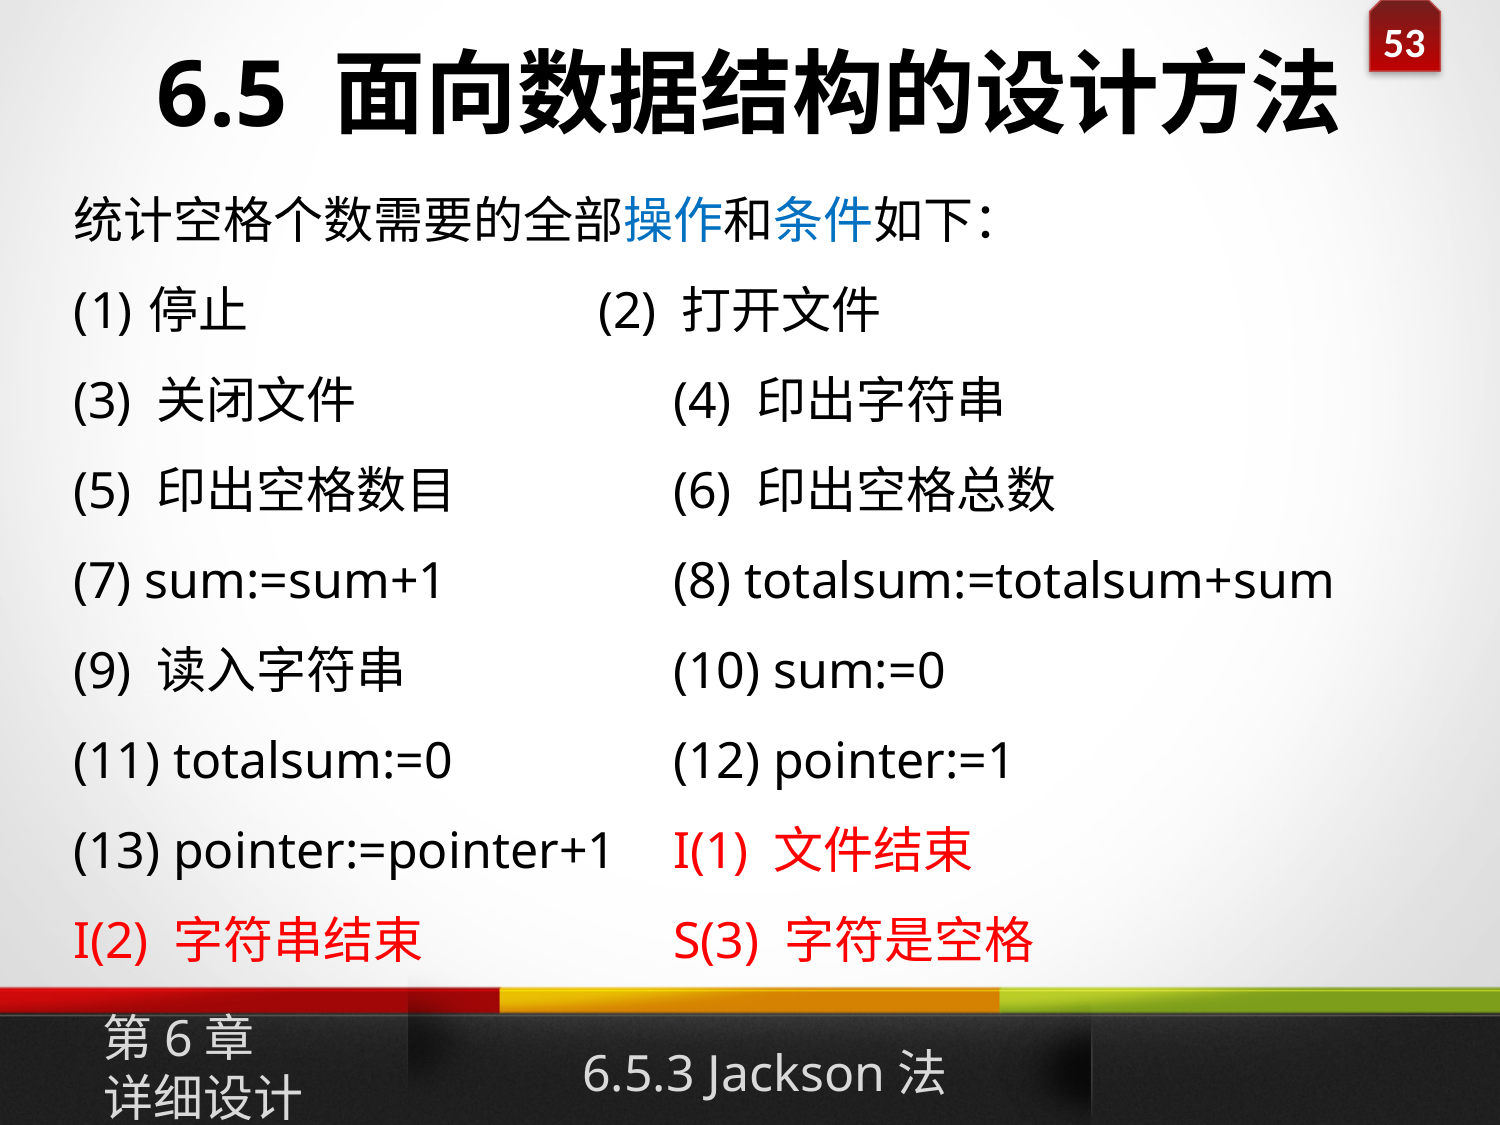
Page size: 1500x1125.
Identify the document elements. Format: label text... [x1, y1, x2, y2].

text_box 第6章 详细设计 [0, 1027, 408, 1106]
text_box 统计空格个数需要的全部操作和条件如下： 停止 (2) 打开文件 (3) 关闭文件 (4) 印出字符串 (5) 印出空格数目 (6) 印出空格总数 (7) sum:=sum+1 (8) totalsum:=totalsum+sum (9) 读入字符串 (10) sum:=0 (11) totalsum:=0 (12) pointer:=1 (13) pointer:=pointer+1 I(1) 文件结束 I(2) 字符串结束 S(3) 字符是空格 [58, 151, 1484, 976]
picture [0, 0, 1500, 1125]
title 6.5 面向数据结构的设计方法 [74, 0, 1426, 151]
text_box 6.5.3 Jackson法 [458, 1032, 1073, 1111]
